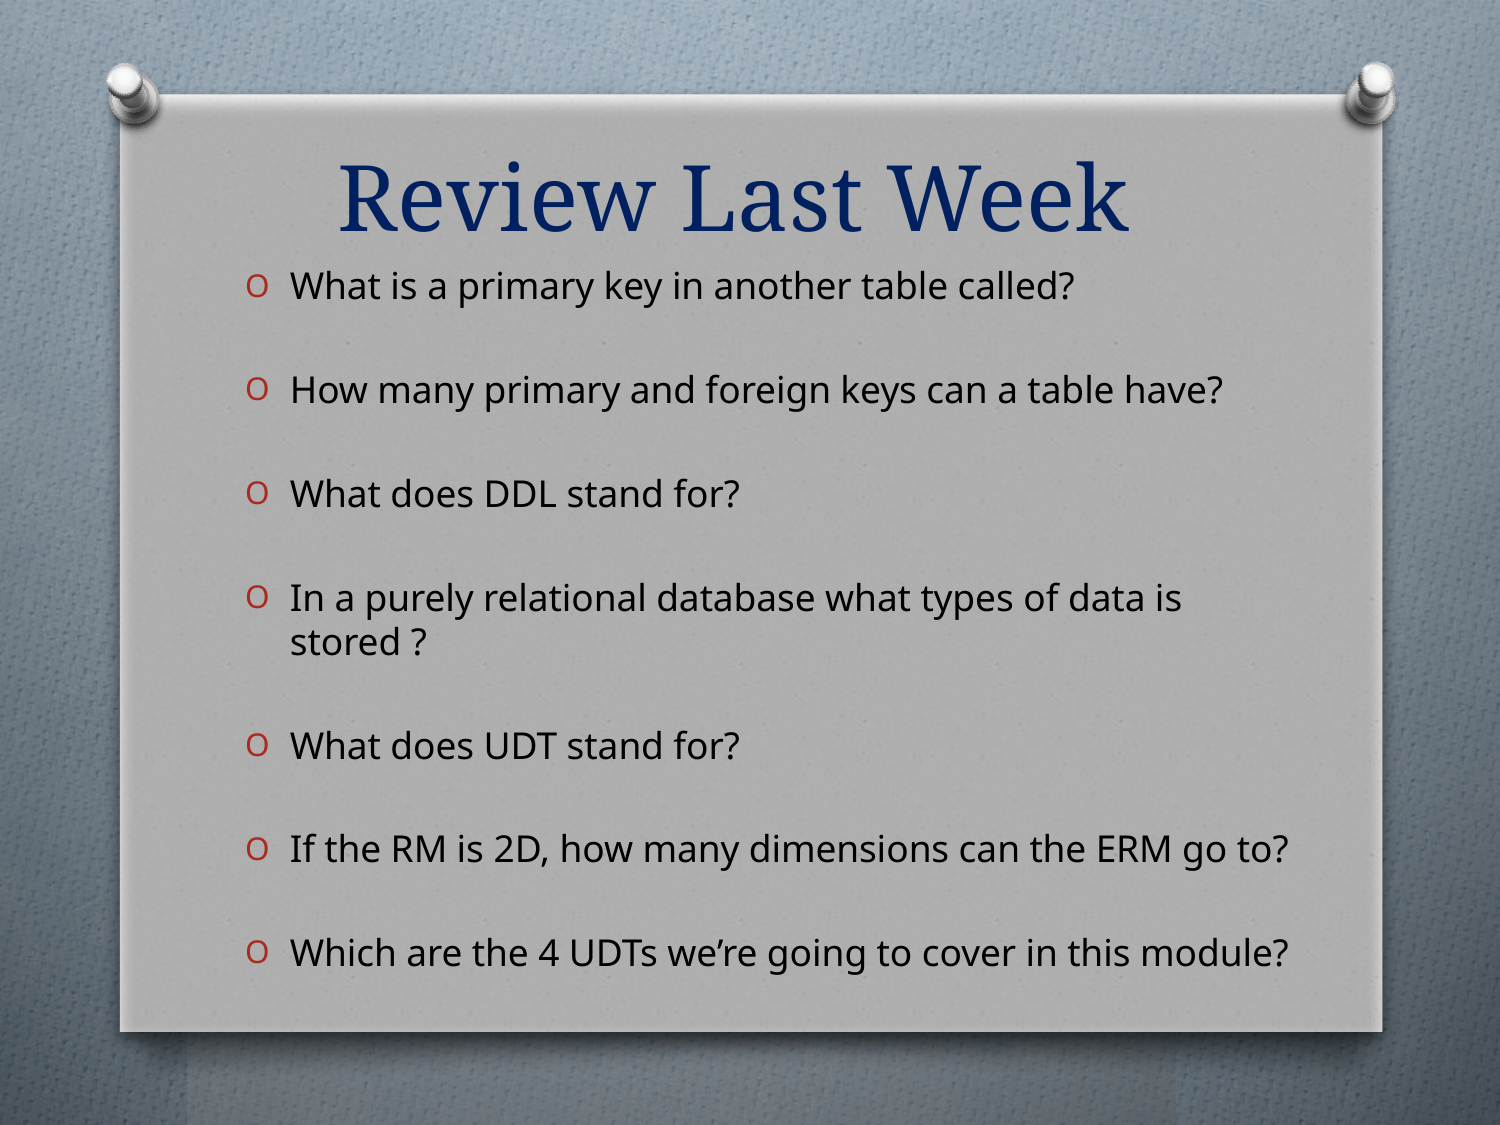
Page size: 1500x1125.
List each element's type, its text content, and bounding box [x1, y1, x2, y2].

text_box What is a primary key in another table called? How many primary and foreign keys can a table have? What does DDL stand for? In a purely relational database what types of data is stored ? What does UDT stand for? If the RM is 2D, how many dimensions can the ERM go to? Which are the 4 UDTs we’re going to cover in this module? [230, 255, 1306, 1071]
picture [75, 29, 198, 153]
picture [1317, 35, 1439, 156]
title Review Last Week [162, 113, 1306, 276]
